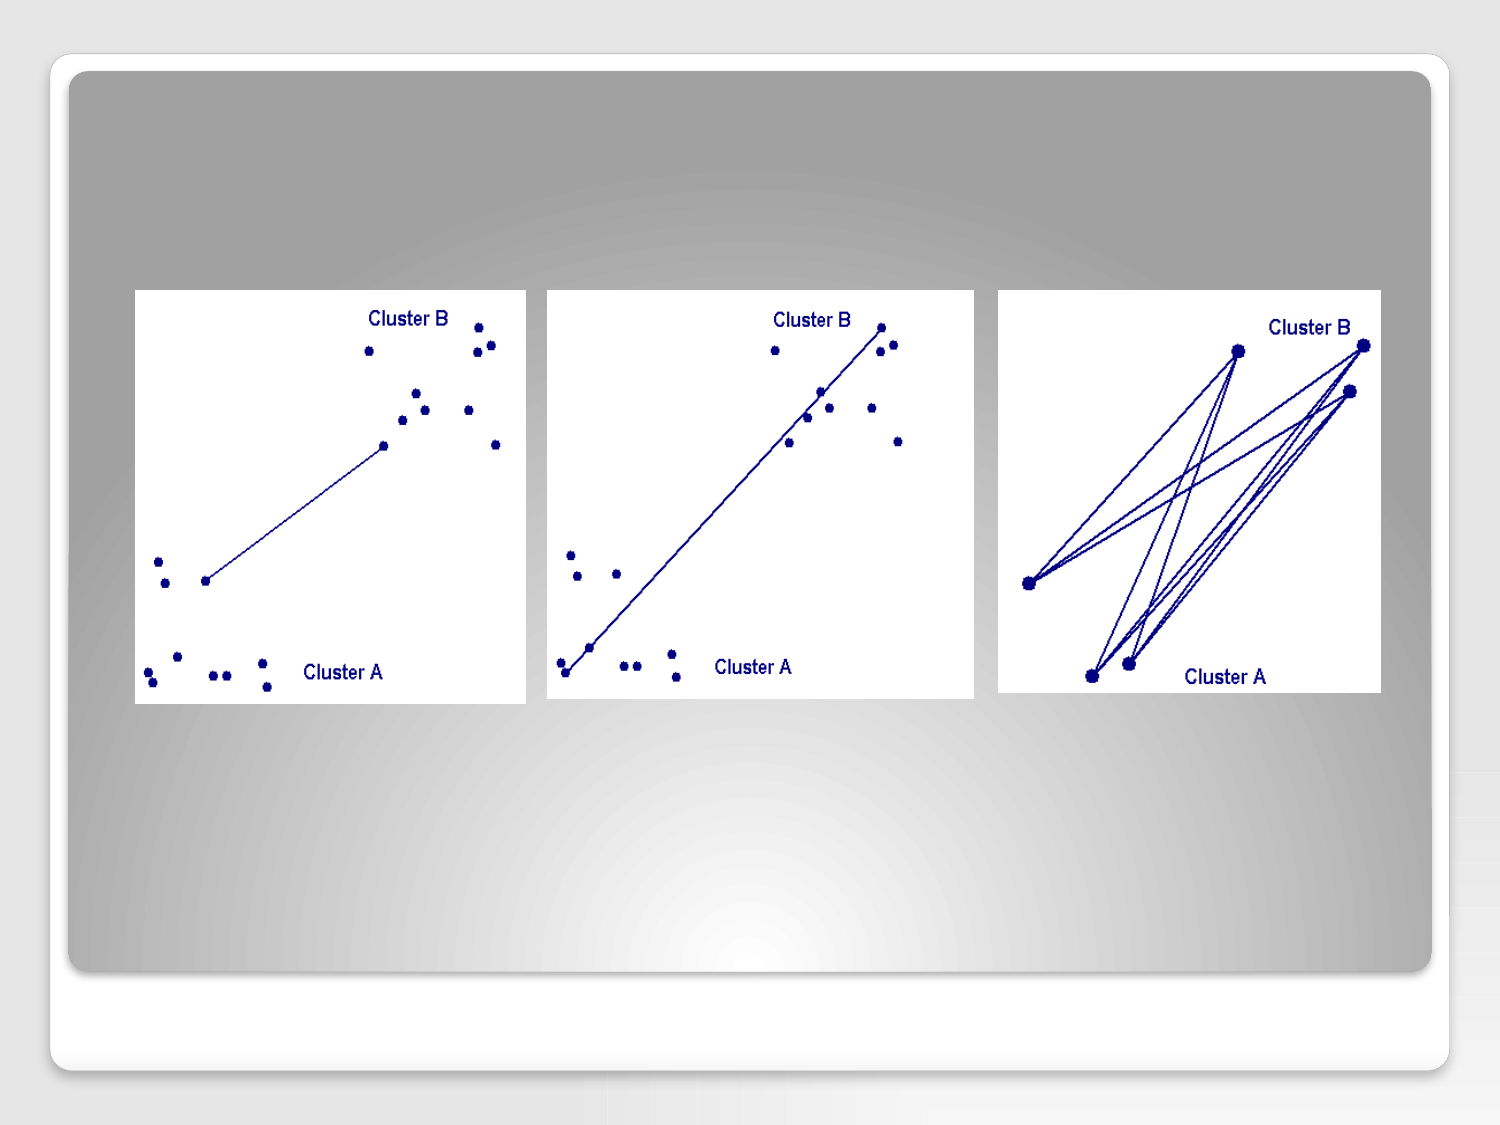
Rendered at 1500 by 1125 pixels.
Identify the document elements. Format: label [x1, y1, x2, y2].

picture [997, 290, 1381, 693]
picture [135, 289, 526, 705]
picture [547, 289, 974, 699]
